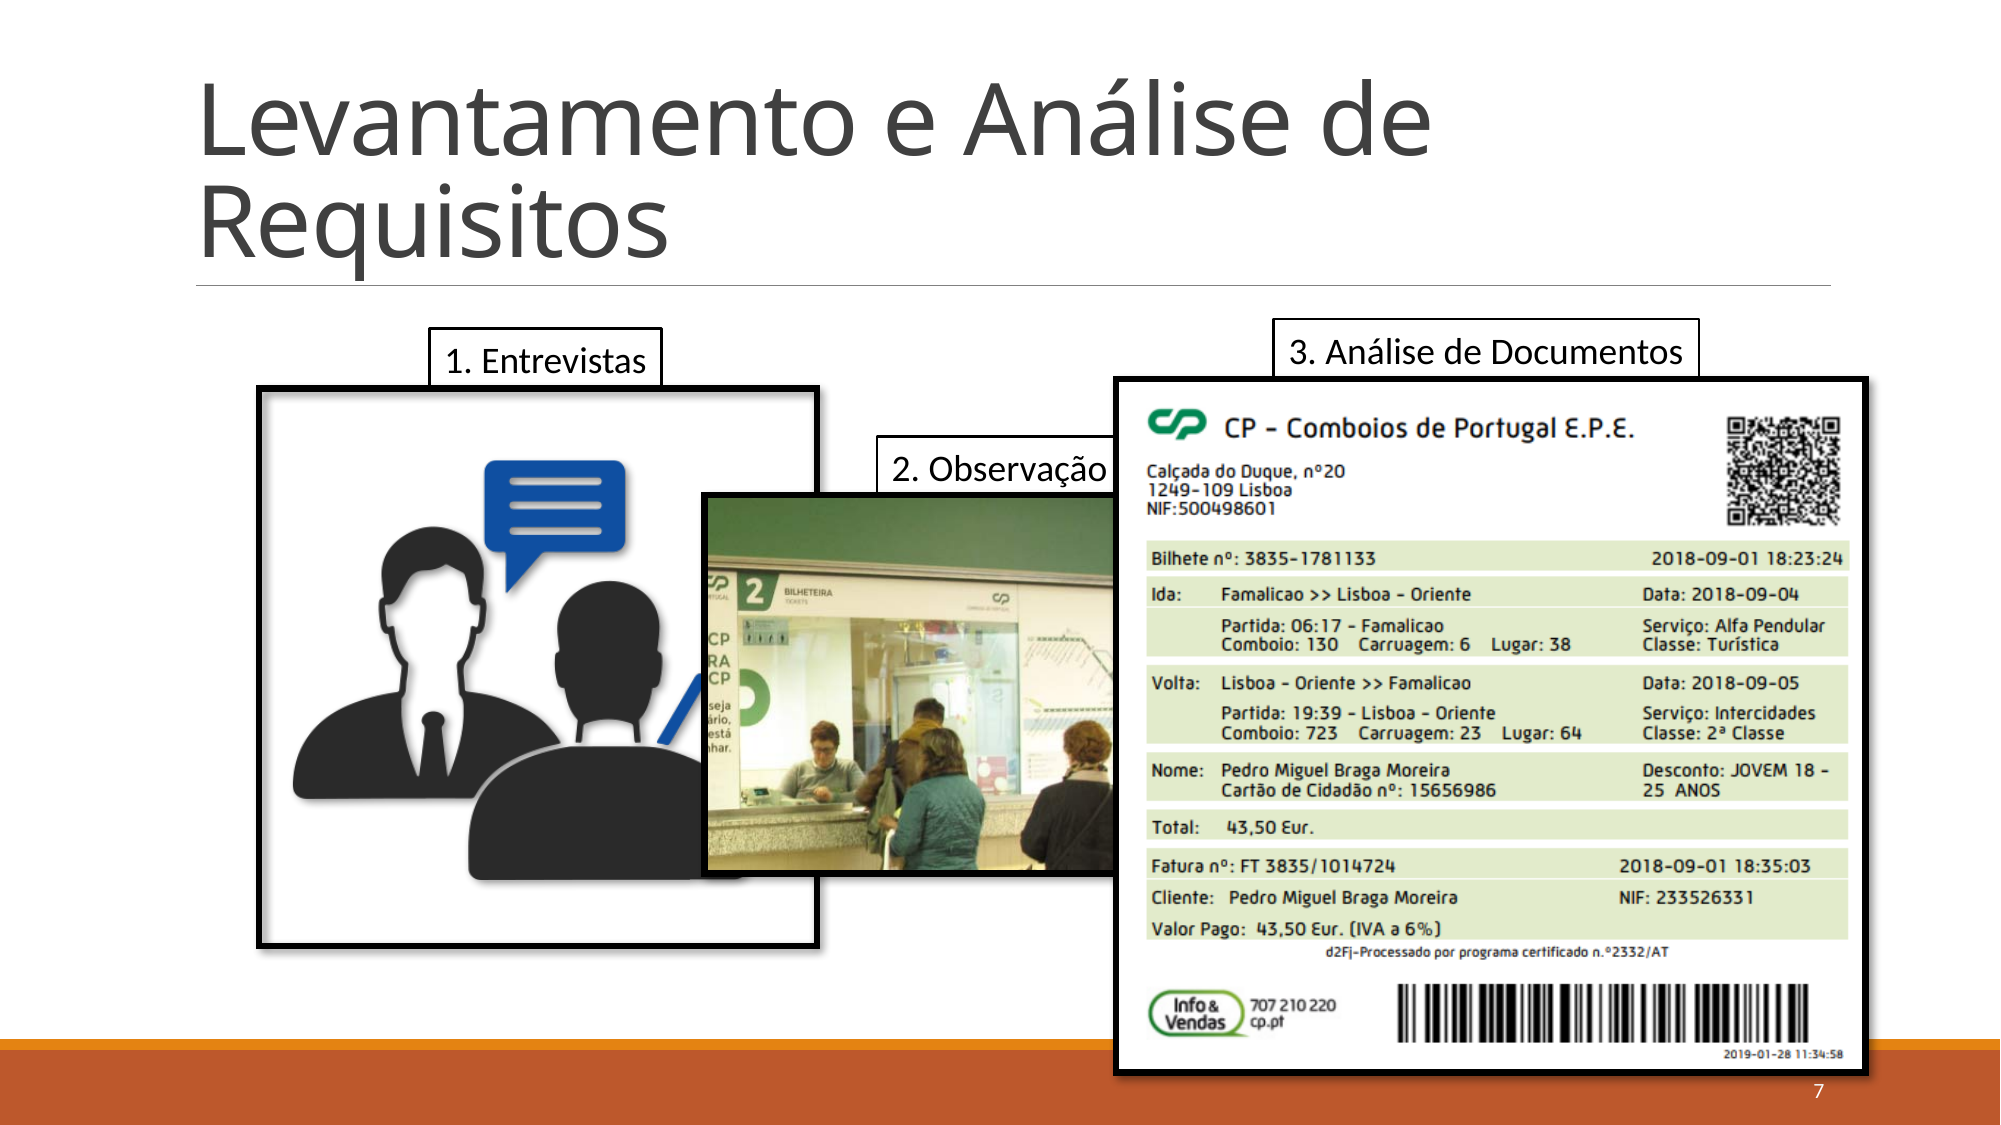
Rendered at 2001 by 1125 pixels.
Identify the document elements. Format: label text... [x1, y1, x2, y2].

text_box 3. Análise de Documentos [1272, 318, 1700, 375]
text_box 1. Entrevistas [428, 327, 663, 384]
picture [261, 381, 1863, 1070]
text_box 2. Observação [876, 435, 1111, 491]
title Levantamento e Análise de Requisitos [180, 47, 1830, 285]
slide_number 7 [1624, 1086, 1840, 1120]
